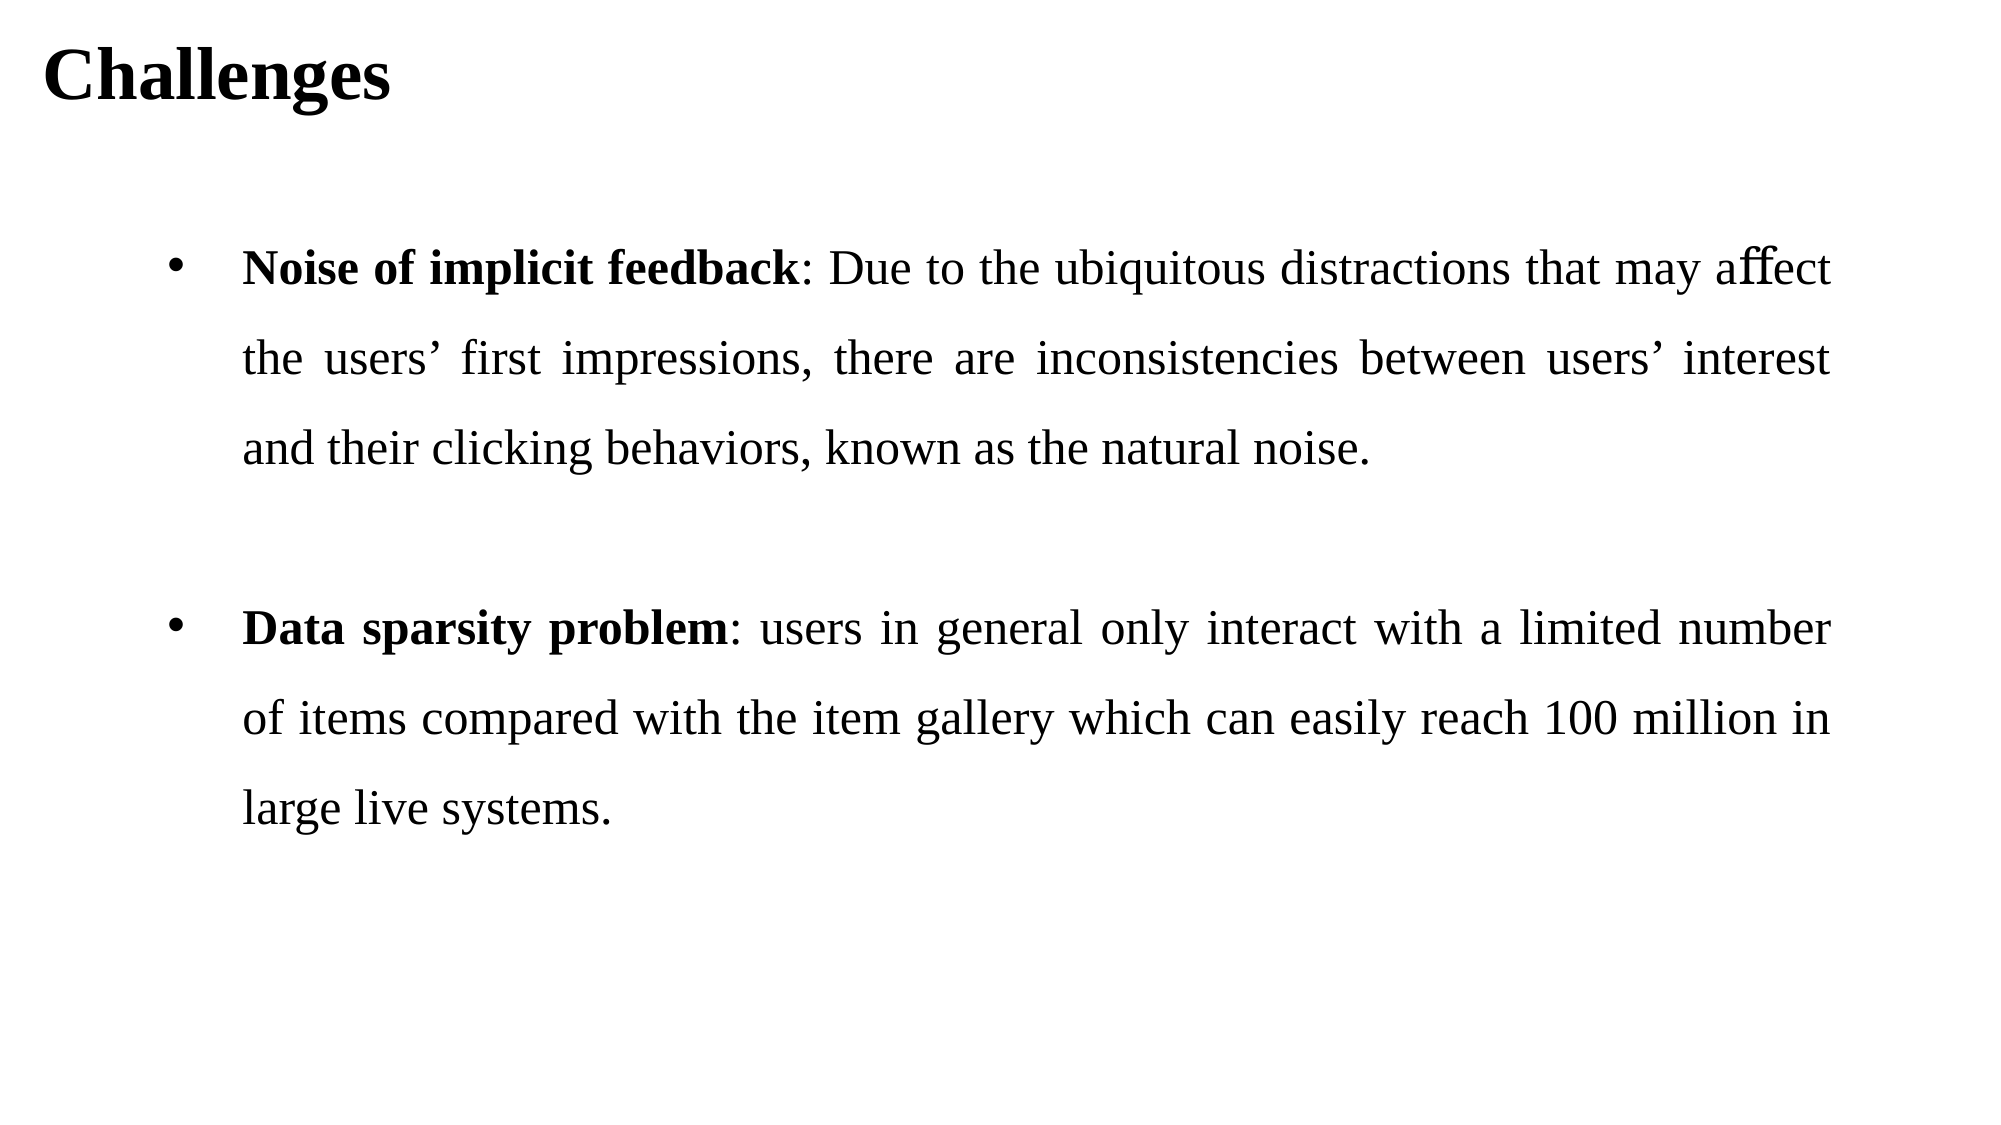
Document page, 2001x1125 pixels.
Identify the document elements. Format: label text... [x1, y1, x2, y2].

text_box Noise of implicit feedback: Due to the ubiquitous distractions that may aﬀect the users’ first impressions, there are inconsistencies between users’ interest and their clicking behaviors, known as the natural noise. Data sparsity problem: users in general only interact with a limited number of items compared with the item gallery which can easily reach 100 million in large live systems. [152, 196, 1848, 932]
text_box Challenges [27, 16, 407, 122]
